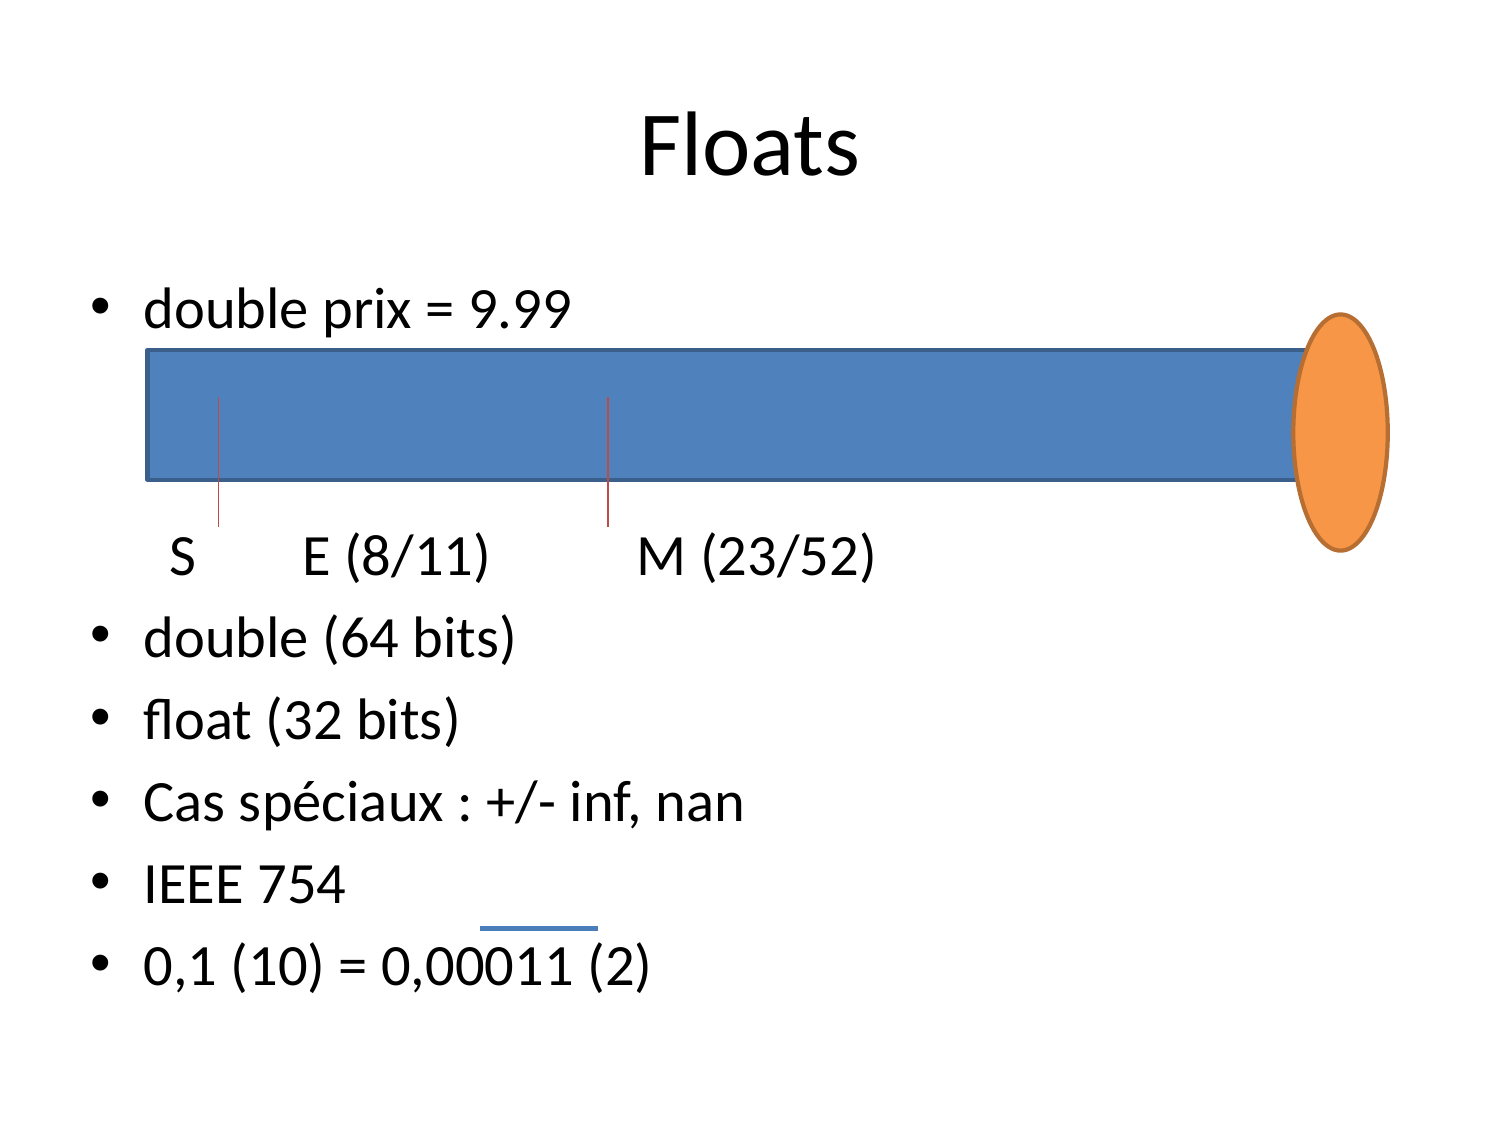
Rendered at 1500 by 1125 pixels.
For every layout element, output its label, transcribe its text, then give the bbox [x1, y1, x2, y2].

text_box [145, 348, 1304, 482]
list double prix = 9.99 S E (8/11) M (23/52) double (64 bits) float (32 bits) Cas spéciaux : +/- inf, nan IEEE 754 0,1 (10) = 0,00011 (2) [75, 262, 1425, 1005]
text_box [1291, 312, 1390, 553]
title Floats [75, 45, 1425, 233]
